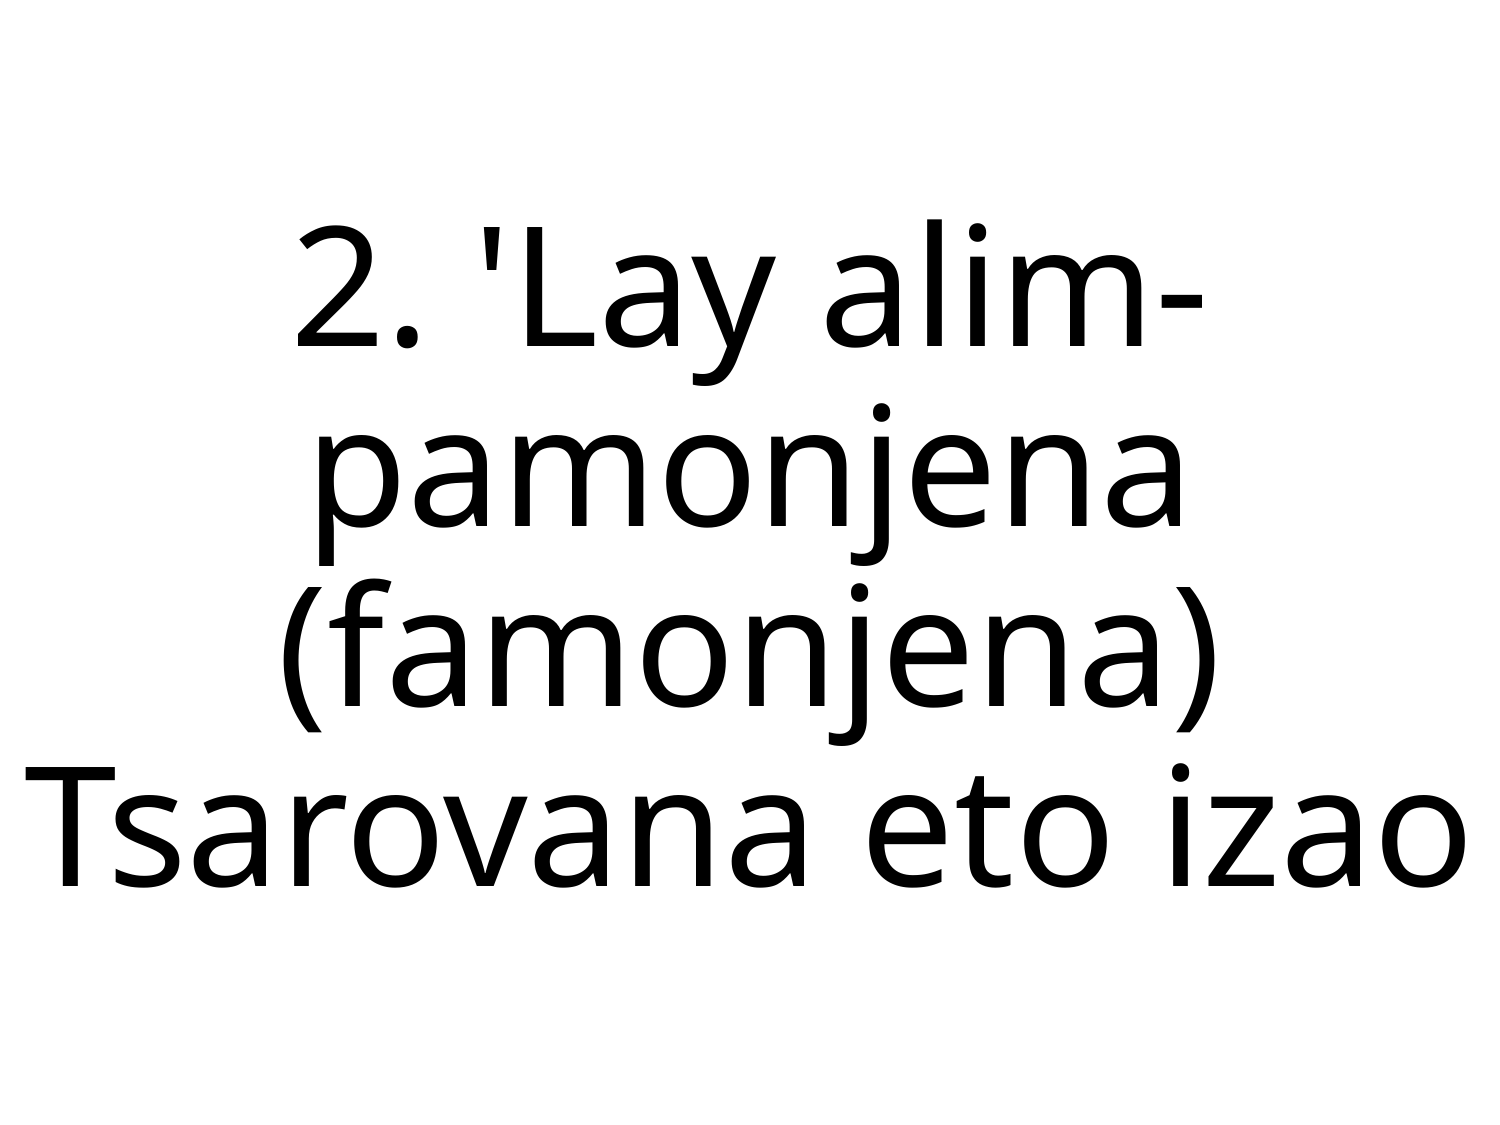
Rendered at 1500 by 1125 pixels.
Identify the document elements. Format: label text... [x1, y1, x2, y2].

title 2. 'Lay alim-pamonjena (famonjena) Tsarovana eto izao [0, 453, 1500, 672]
